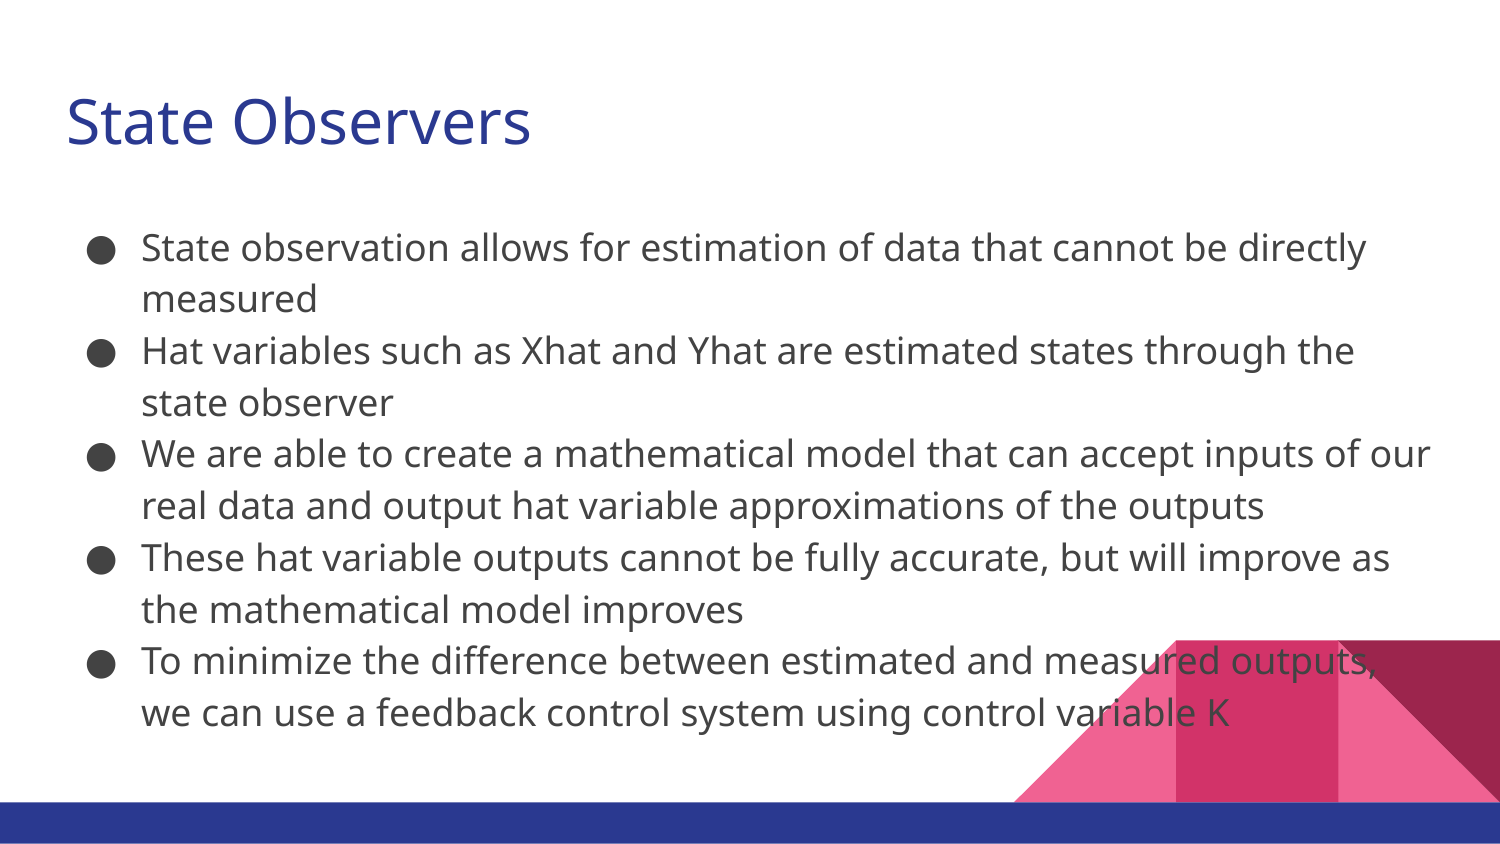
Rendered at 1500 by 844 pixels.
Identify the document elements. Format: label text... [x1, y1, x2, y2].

list State observation allows for estimation of data that cannot be directly measured Hat variables such as Xhat and Yhat are estimated states through the state observer We are able to create a mathematical model that can accept inputs of our real data and output hat variable approximations of the outputs These hat variable outputs cannot be fully accurate, but will improve as the mathematical model improves To minimize the difference between estimated and measured outputs, we can use a feedback control system using control variable K [51, 201, 1449, 750]
title State Observers [51, 67, 1449, 167]
